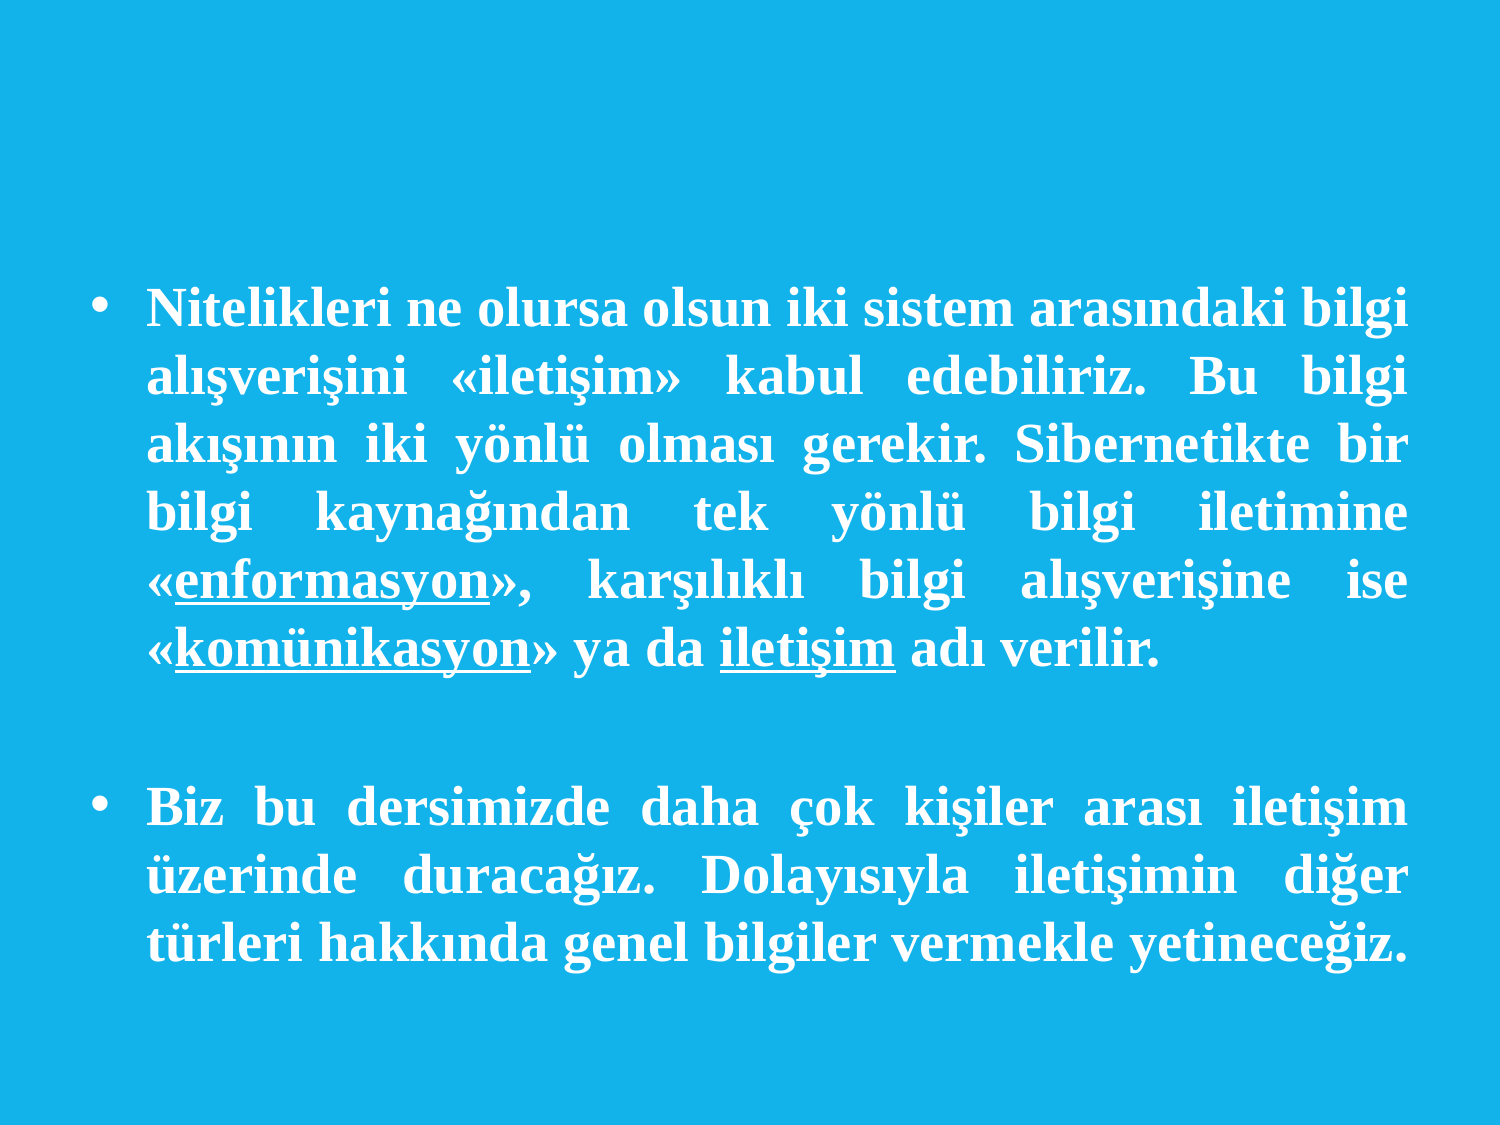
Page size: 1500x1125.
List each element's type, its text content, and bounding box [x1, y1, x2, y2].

list Nitelikleri ne olursa olsun iki sistem arasındaki bilgi alışverişini «iletişim» kabul edebiliriz. Bu bilgi akışının iki yönlü olması gerekir. Sibernetikte bir bilgi kaynağından tek yönlü bilgi iletimine «enformasyon», karşılıklı bilgi alışverişine ise «komünikasyon» ya da iletişim adı verilir. Biz bu dersimizde daha çok kişiler arası iletişim üzerinde duracağız. Dolayısıyla iletişimin diğer türleri hakkında genel bilgiler vermekle yetineceğiz. [75, 262, 1425, 1005]
